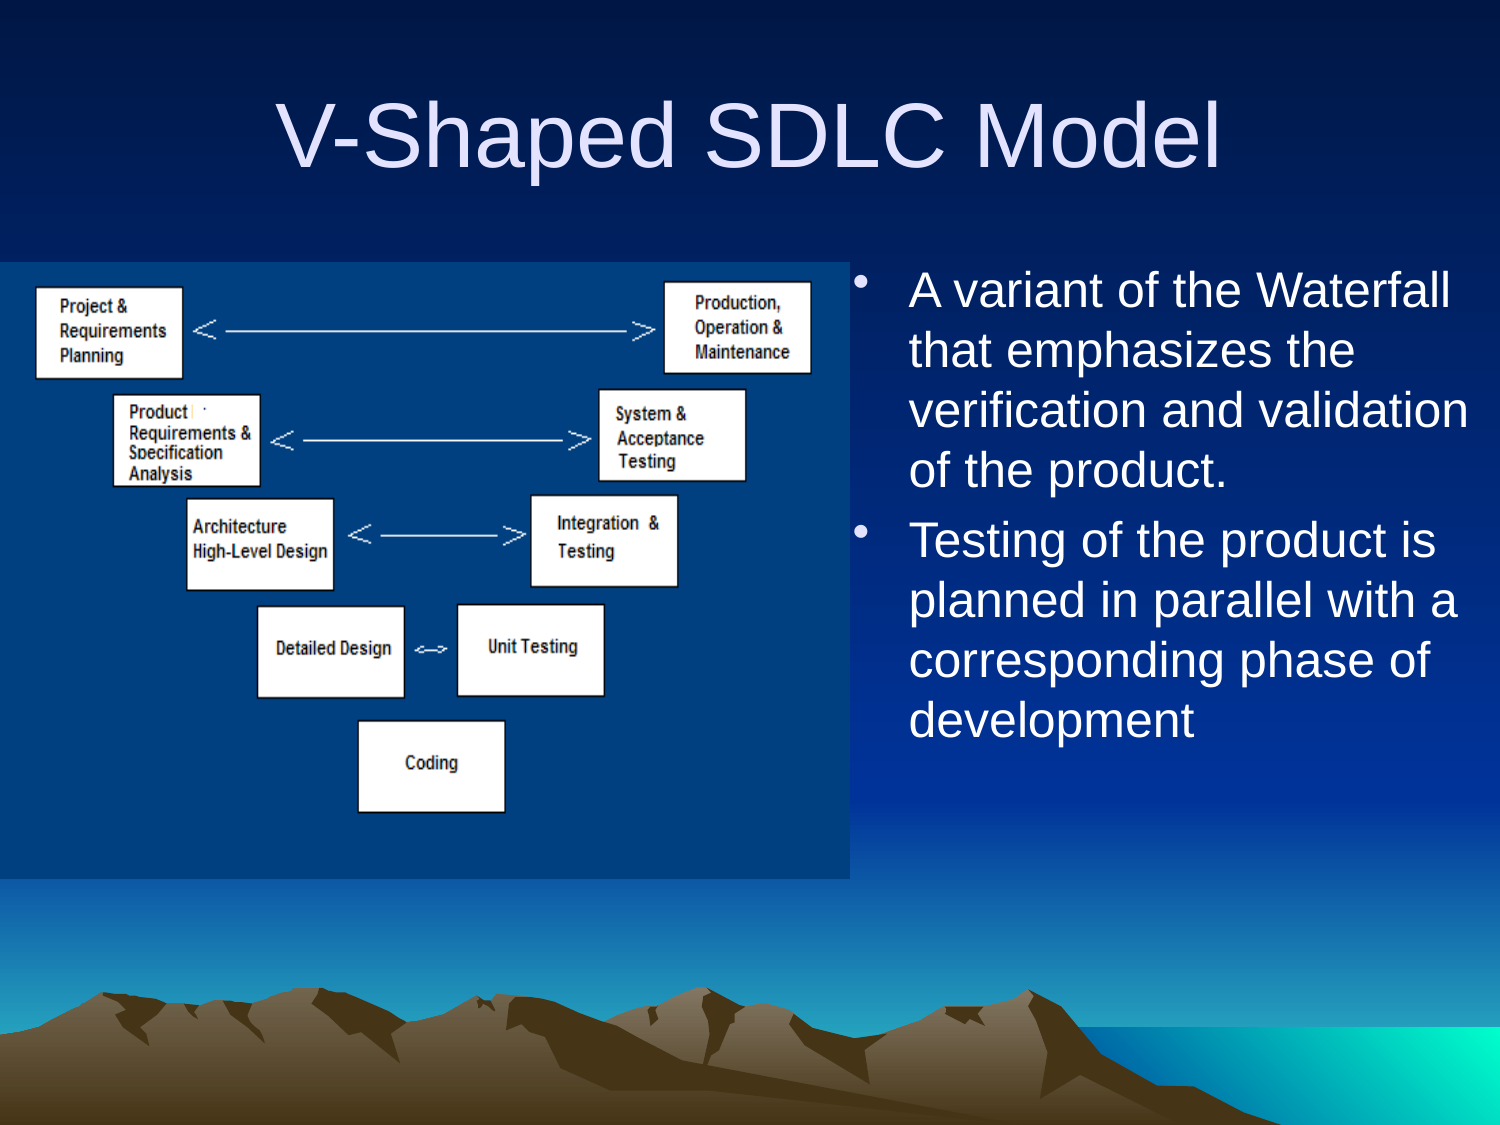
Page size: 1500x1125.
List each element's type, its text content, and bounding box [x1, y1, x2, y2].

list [0, 262, 850, 879]
title V-Shaped SDLC Model [75, 37, 1425, 225]
list A variant of the Waterfall that emphasizes the verification and validation of the product. Testing of the product is planned in parallel with a corresponding phase of development [837, 249, 1500, 988]
